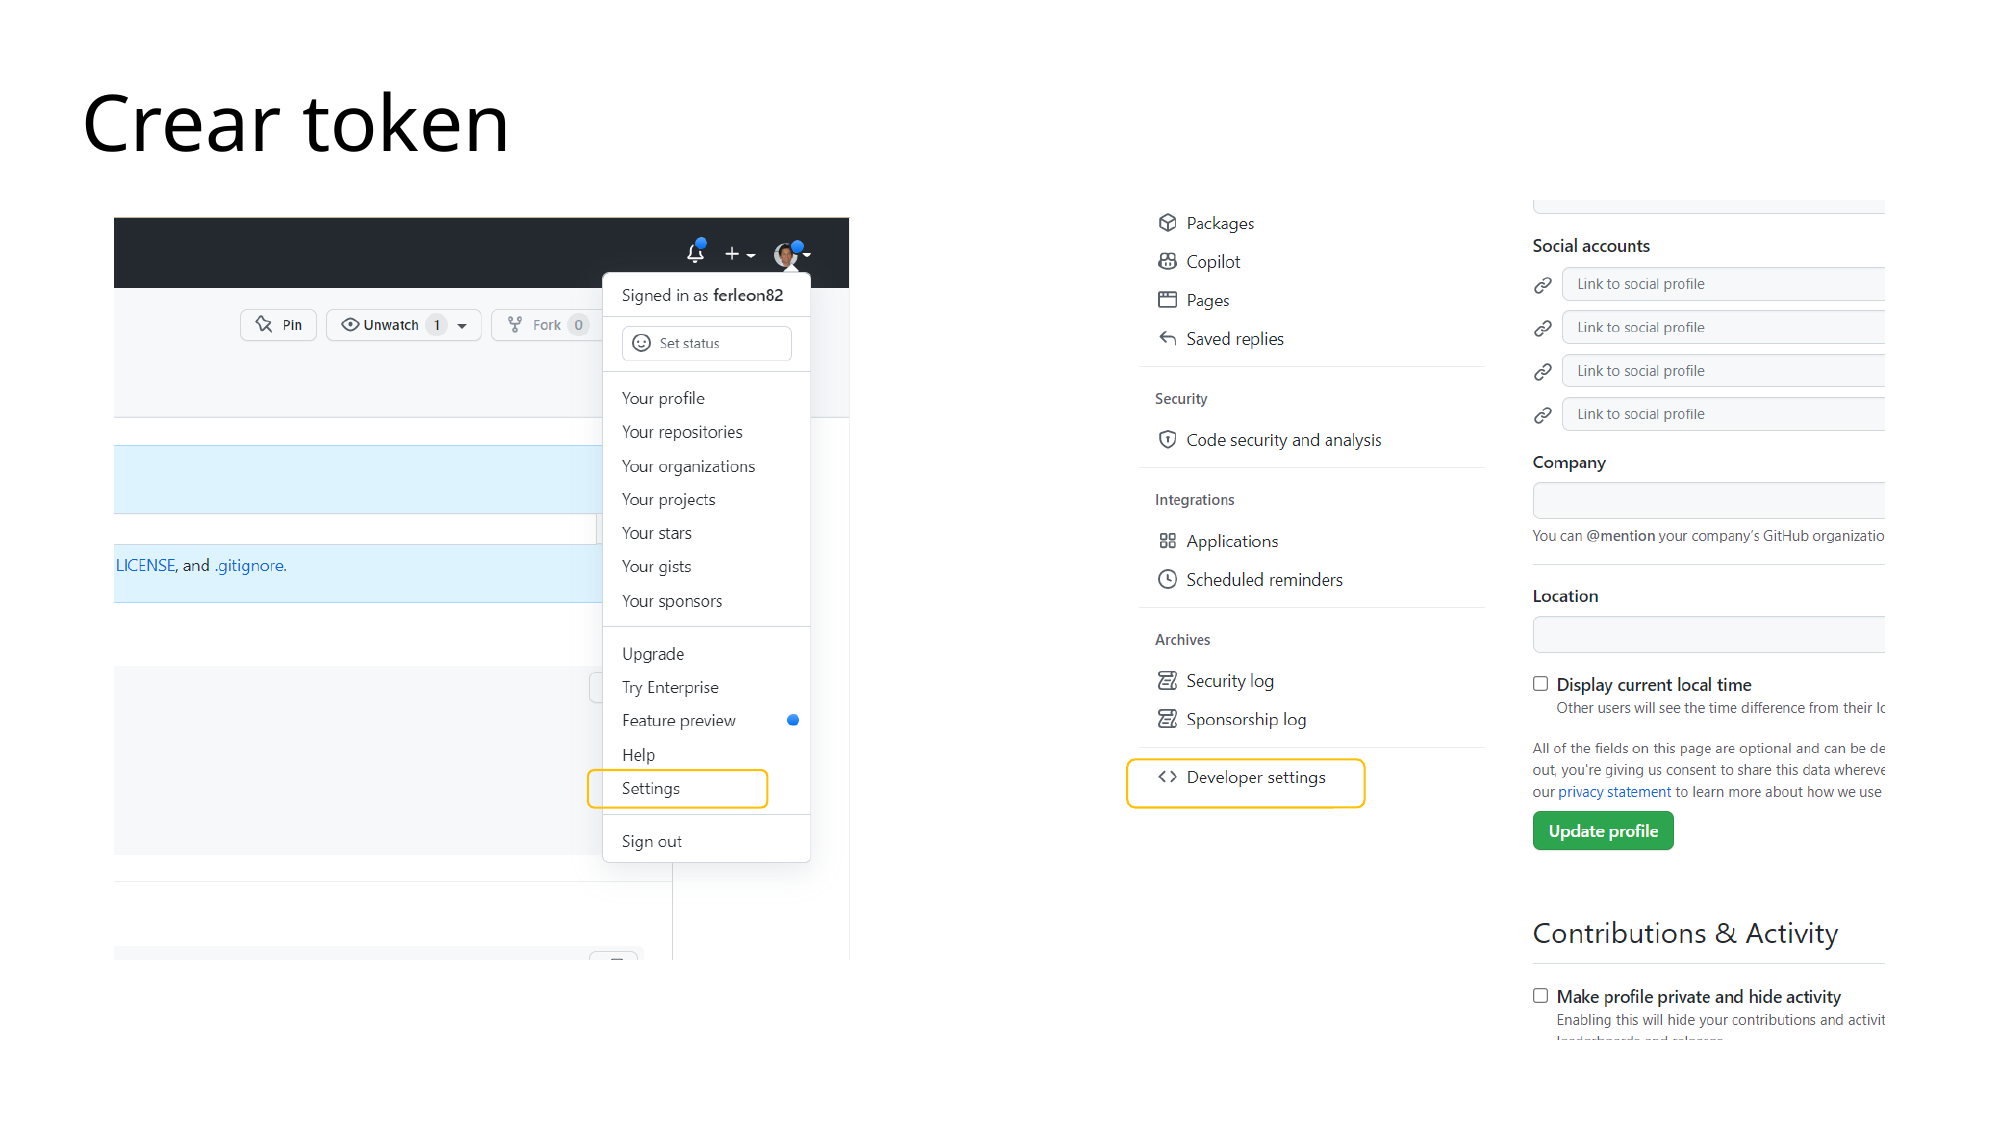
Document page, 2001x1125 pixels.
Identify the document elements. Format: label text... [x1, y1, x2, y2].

picture [1024, 200, 1885, 1040]
title Crear token [62, 67, 531, 177]
picture [114, 217, 850, 960]
